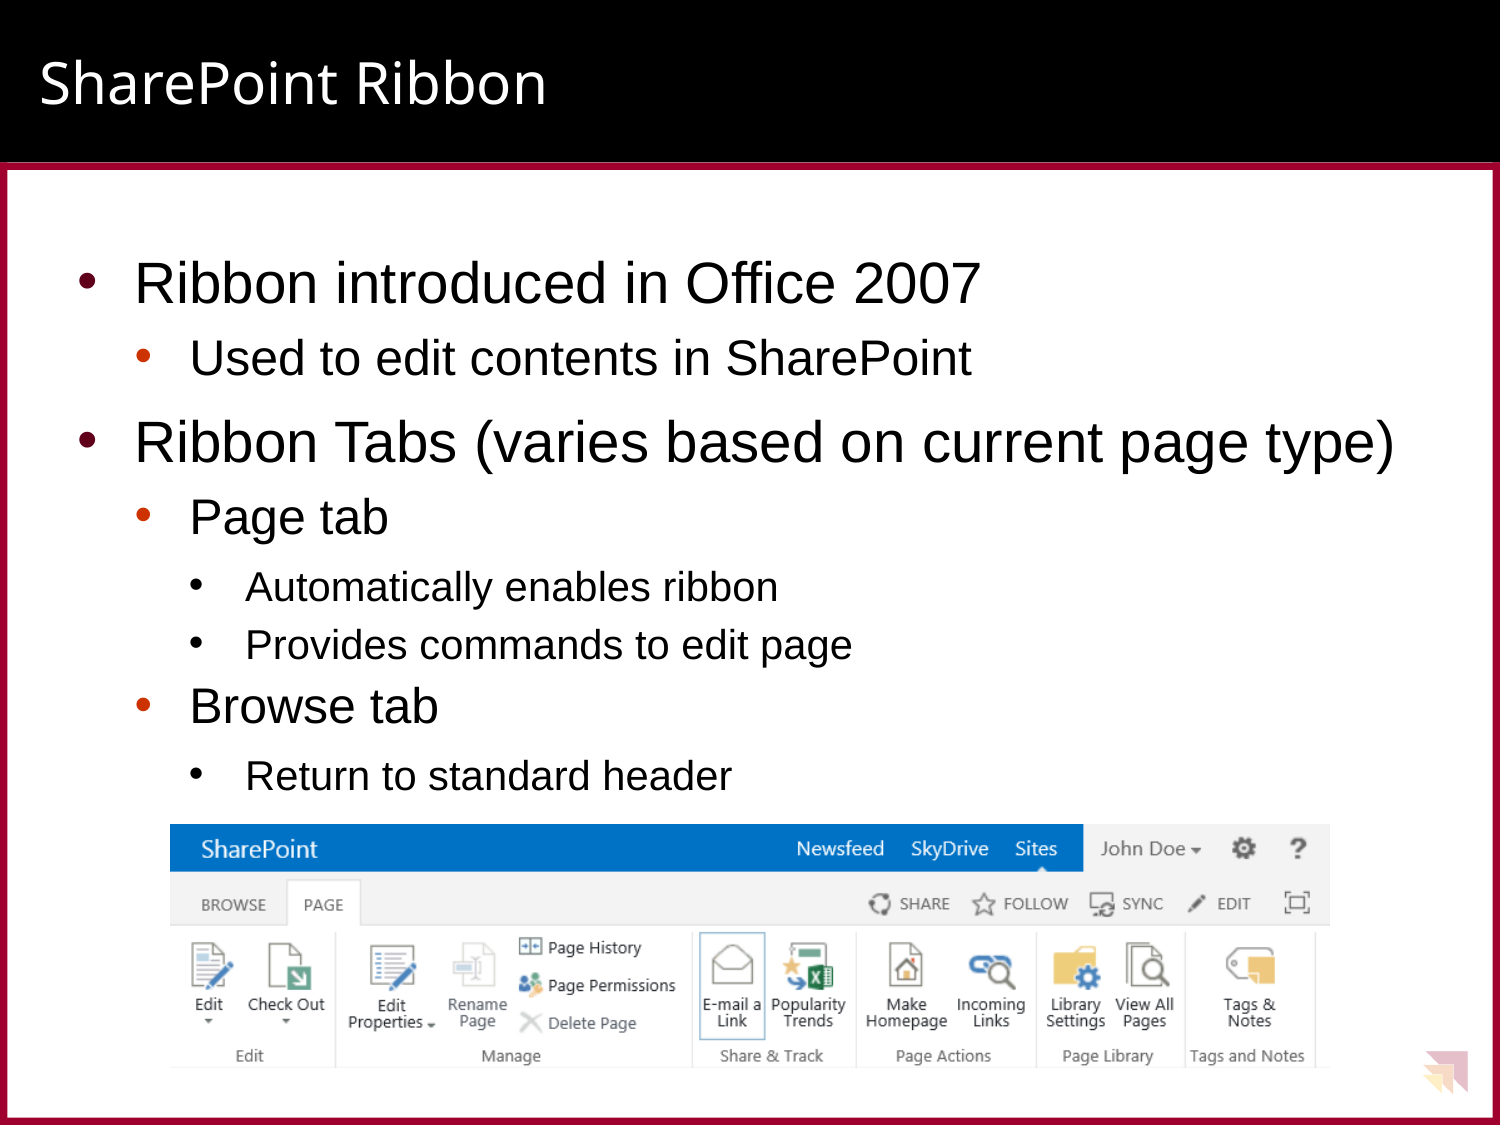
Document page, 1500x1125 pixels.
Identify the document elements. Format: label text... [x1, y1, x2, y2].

title SharePoint Ribbon [24, 12, 1438, 150]
picture [170, 824, 1330, 1068]
list Ribbon introduced in Office 2007 Used to edit contents in SharePoint Ribbon Tabs (varies based on current page type) Page tab Automatically enables ribbon Provides commands to edit page Browse tab Return to standard header [62, 237, 1438, 1088]
